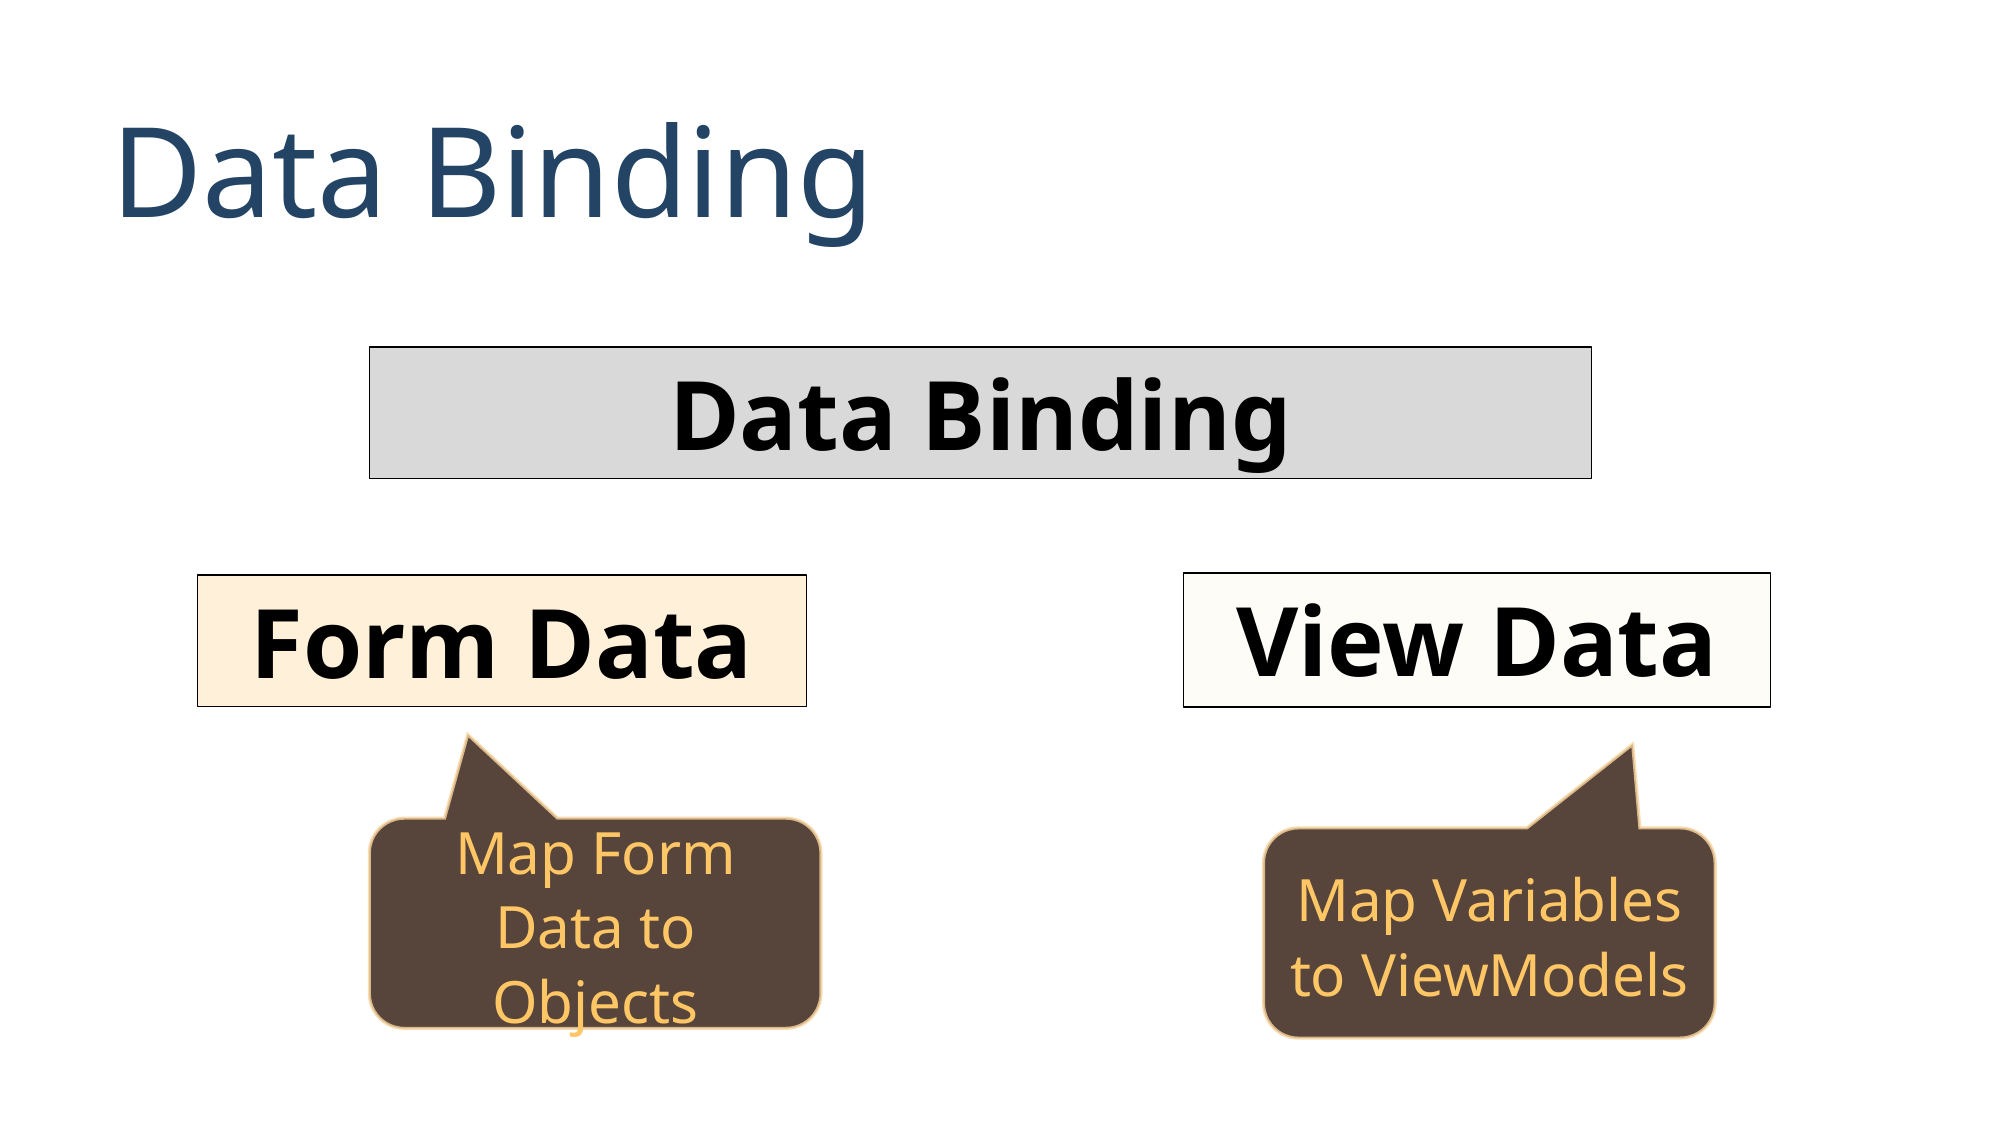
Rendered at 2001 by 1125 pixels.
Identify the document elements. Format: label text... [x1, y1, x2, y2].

text_box Map Form Data to Objects [369, 734, 822, 1029]
text_box Map Variables to ViewModels [1263, 744, 1716, 1039]
title Data Binding [96, 99, 1998, 255]
text_box Data Binding [369, 347, 1592, 479]
text_box Form Data [197, 575, 807, 707]
text_box View Data [1183, 573, 1771, 708]
